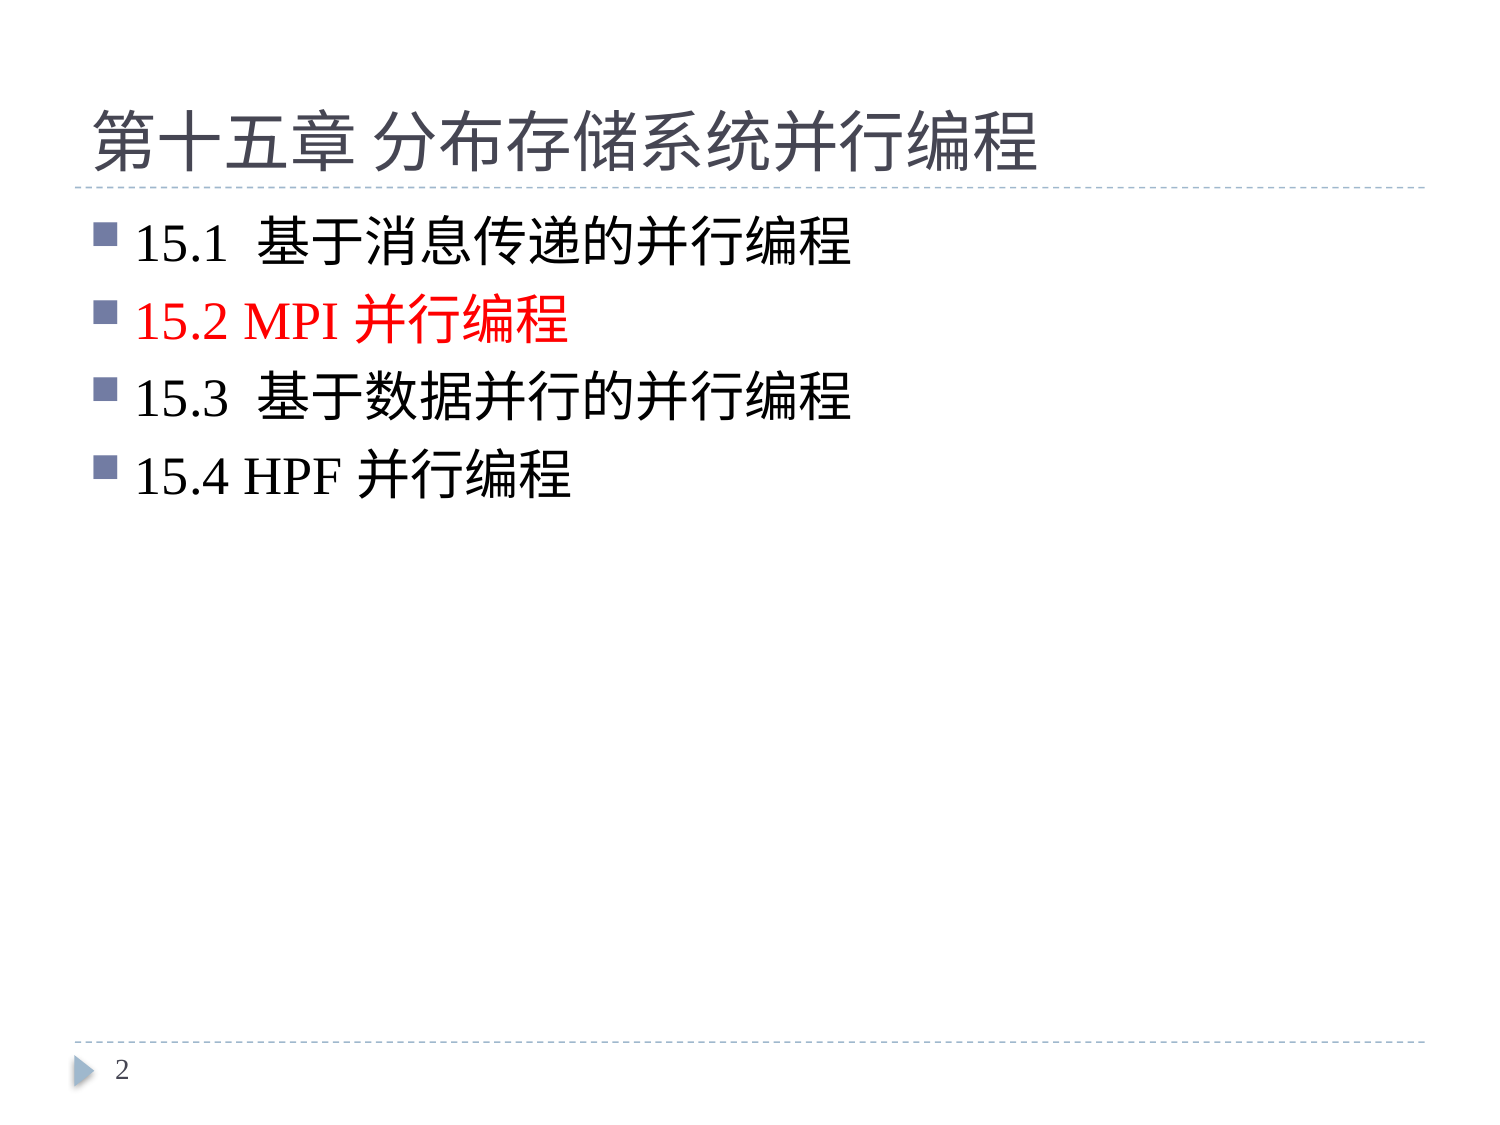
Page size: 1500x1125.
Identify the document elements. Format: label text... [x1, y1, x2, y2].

slide_number 2 [100, 1042, 426, 1103]
list 15.1 基于消息传递的并行编程 15.2 MPI并行编程 15.3 基于数据并行的并行编程 15.4 HPF并行编程 [74, 199, 1426, 1011]
title 第十五章 分布存储系统并行编程 [74, 24, 1426, 188]
